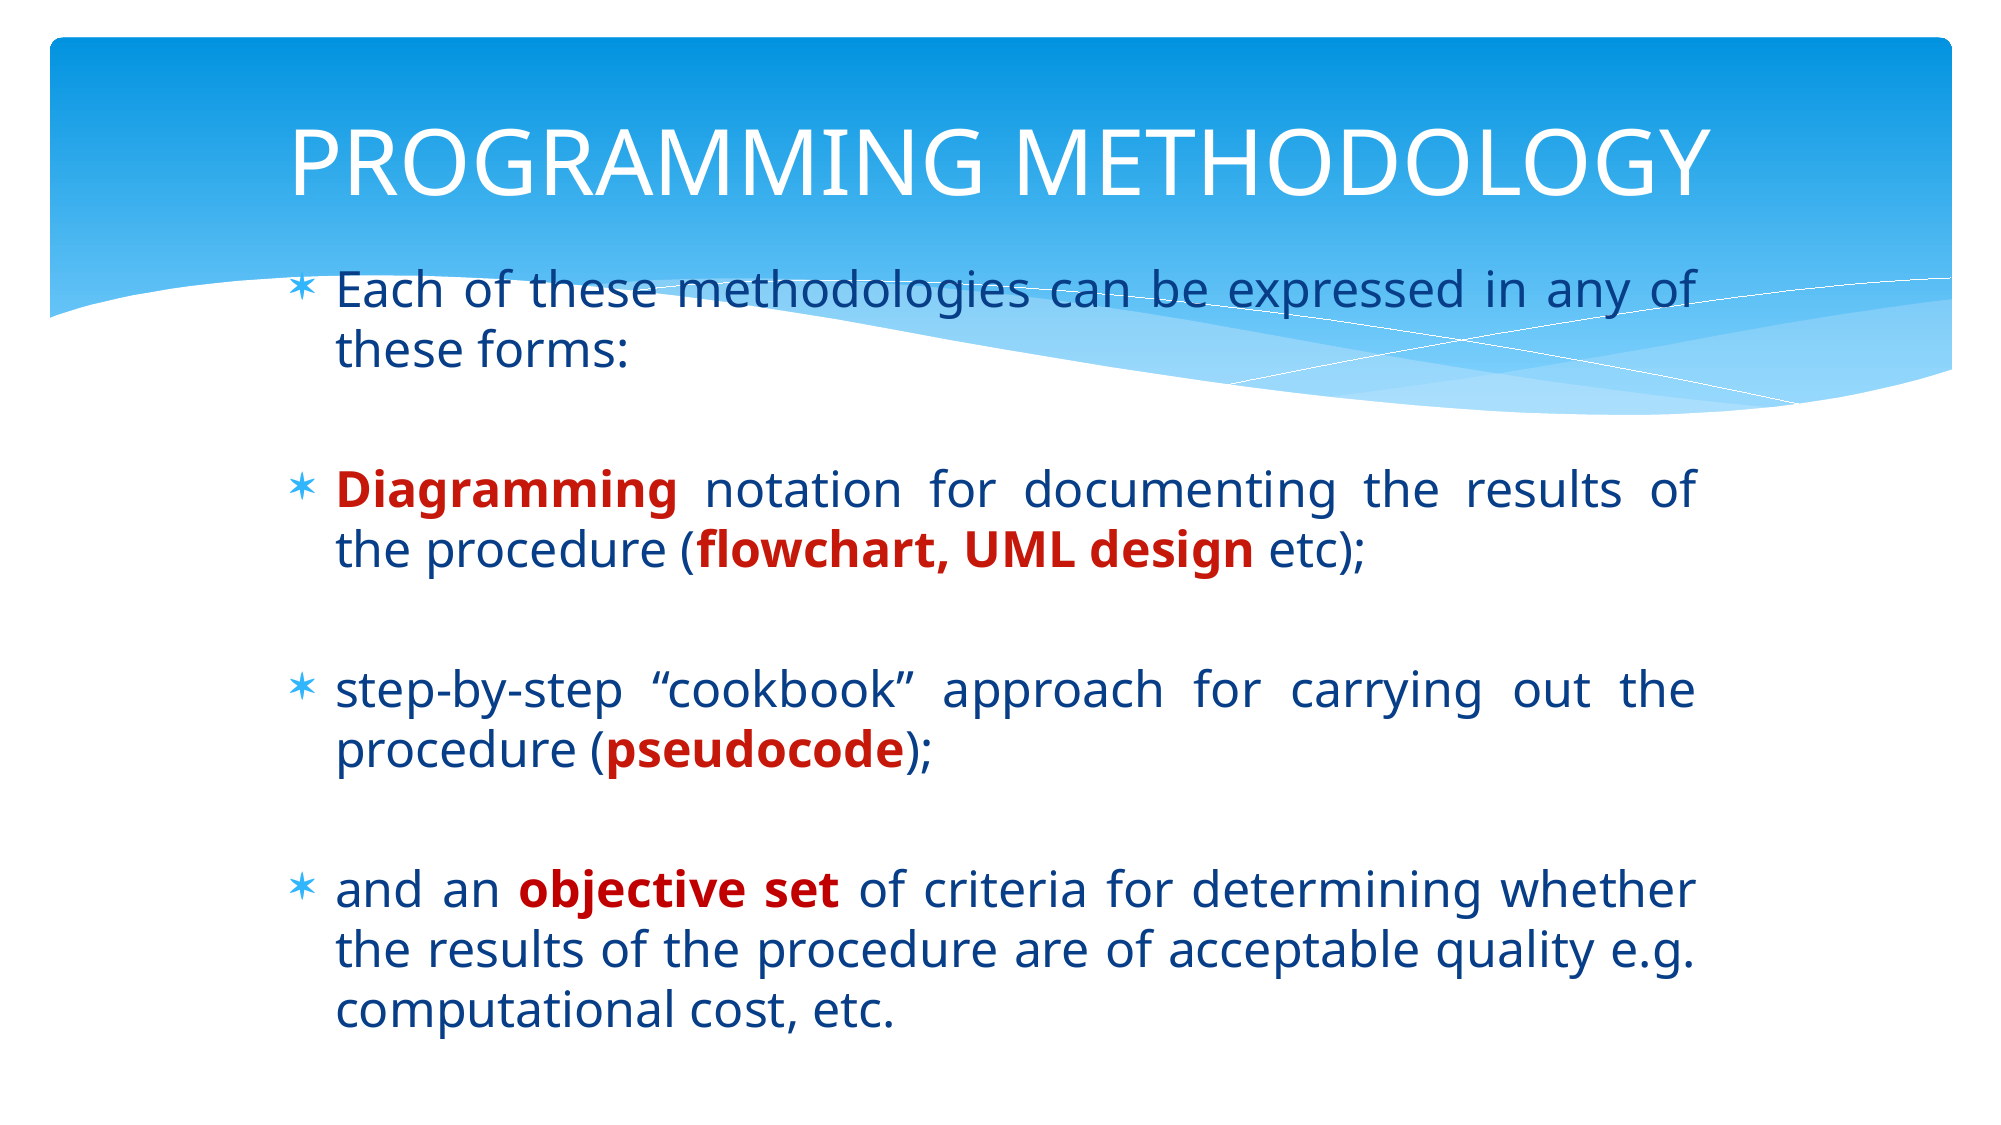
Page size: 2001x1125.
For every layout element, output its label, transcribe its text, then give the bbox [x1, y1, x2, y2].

list Each of these methodologies can be expressed in any of these forms: Diagramming notation for documenting the results of the procedure (flowchart, UML design etc); step-by-step “cookbook” approach for carrying out the procedure (pseudocode); and an objective set of criteria for determining whether the results of the procedure are of acceptable quality e.g. computational cost, etc. [275, 261, 1713, 1075]
title PROGRAMMING METHODOLOGY [99, 55, 1900, 261]
